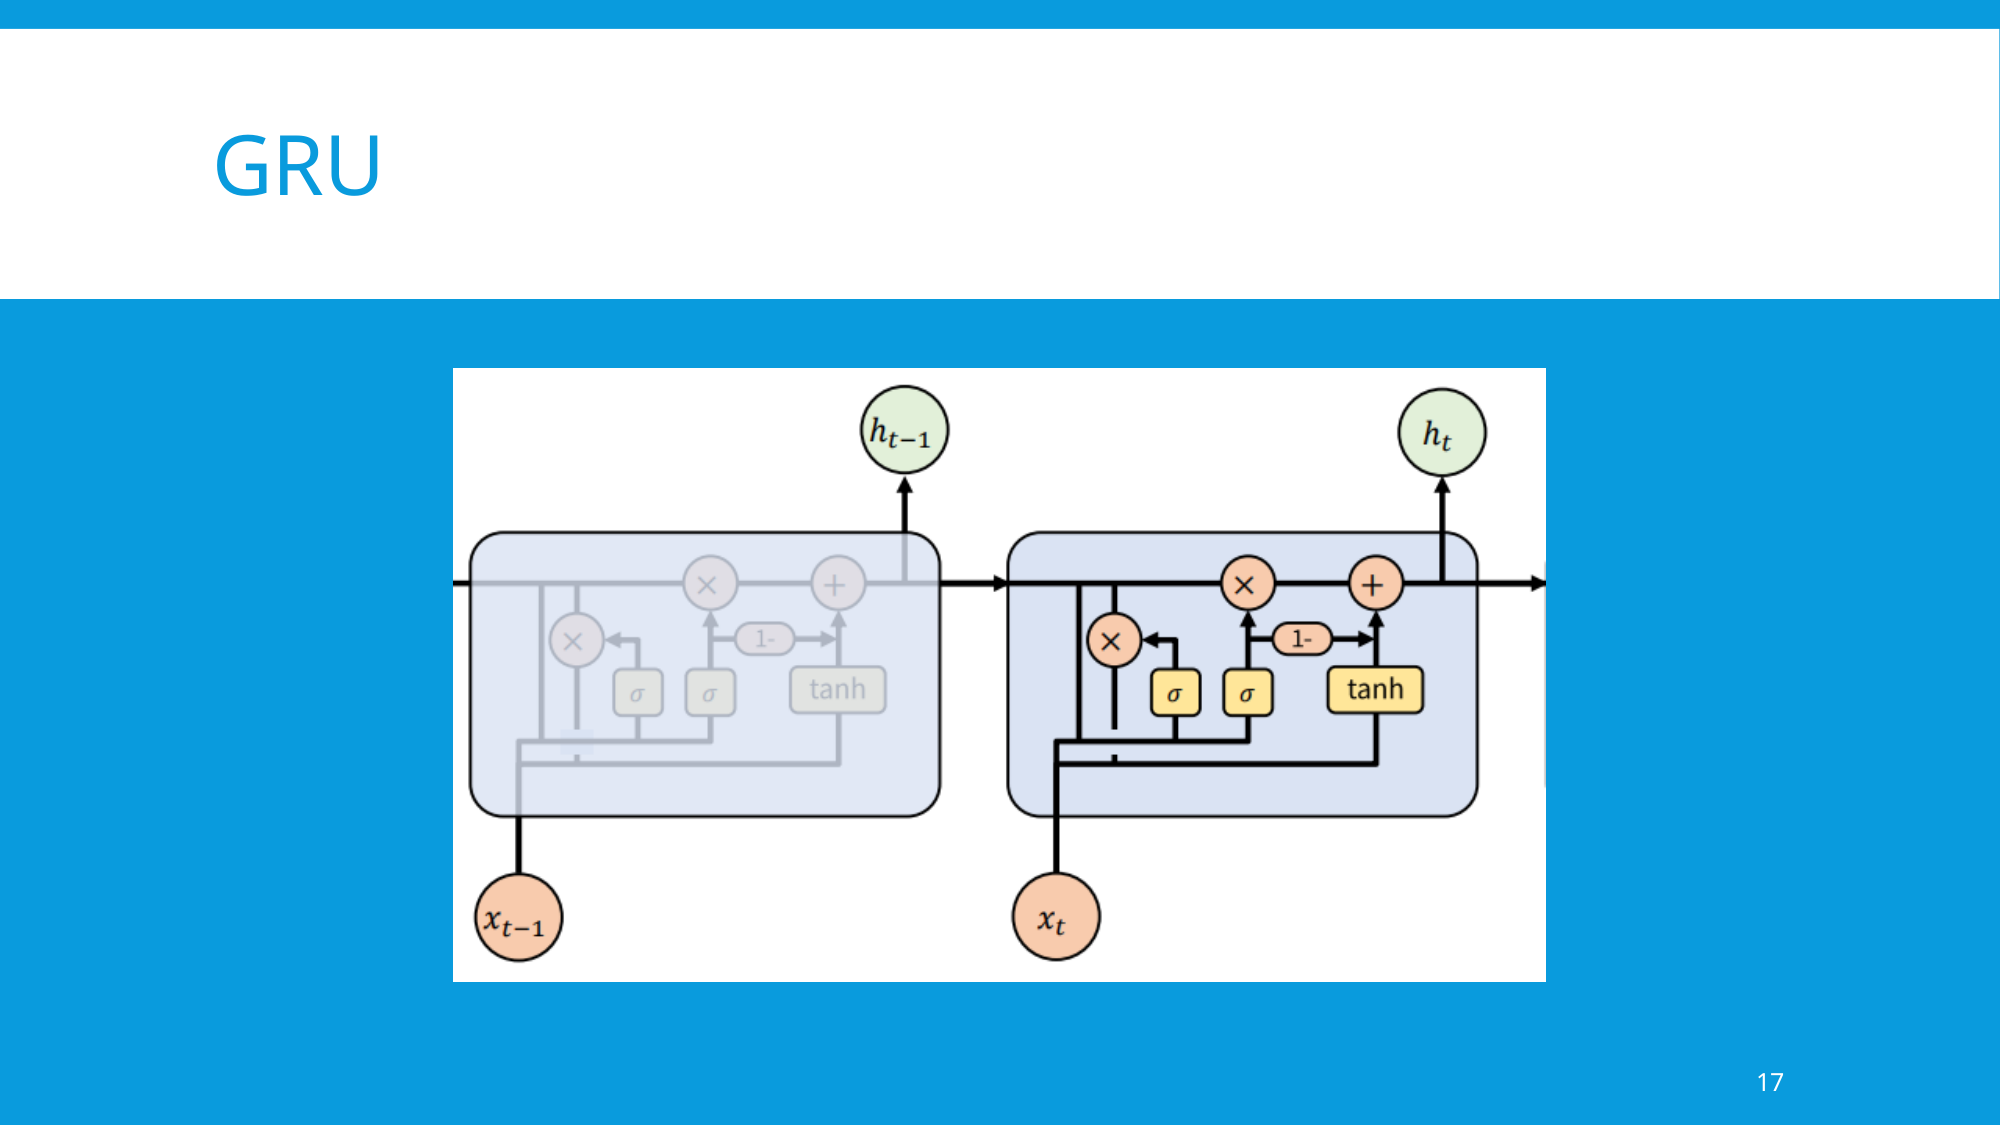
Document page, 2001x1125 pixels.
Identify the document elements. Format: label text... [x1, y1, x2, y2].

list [453, 368, 1547, 982]
title GRU [197, 46, 1803, 295]
slide_number 17 [1748, 1053, 1904, 1114]
